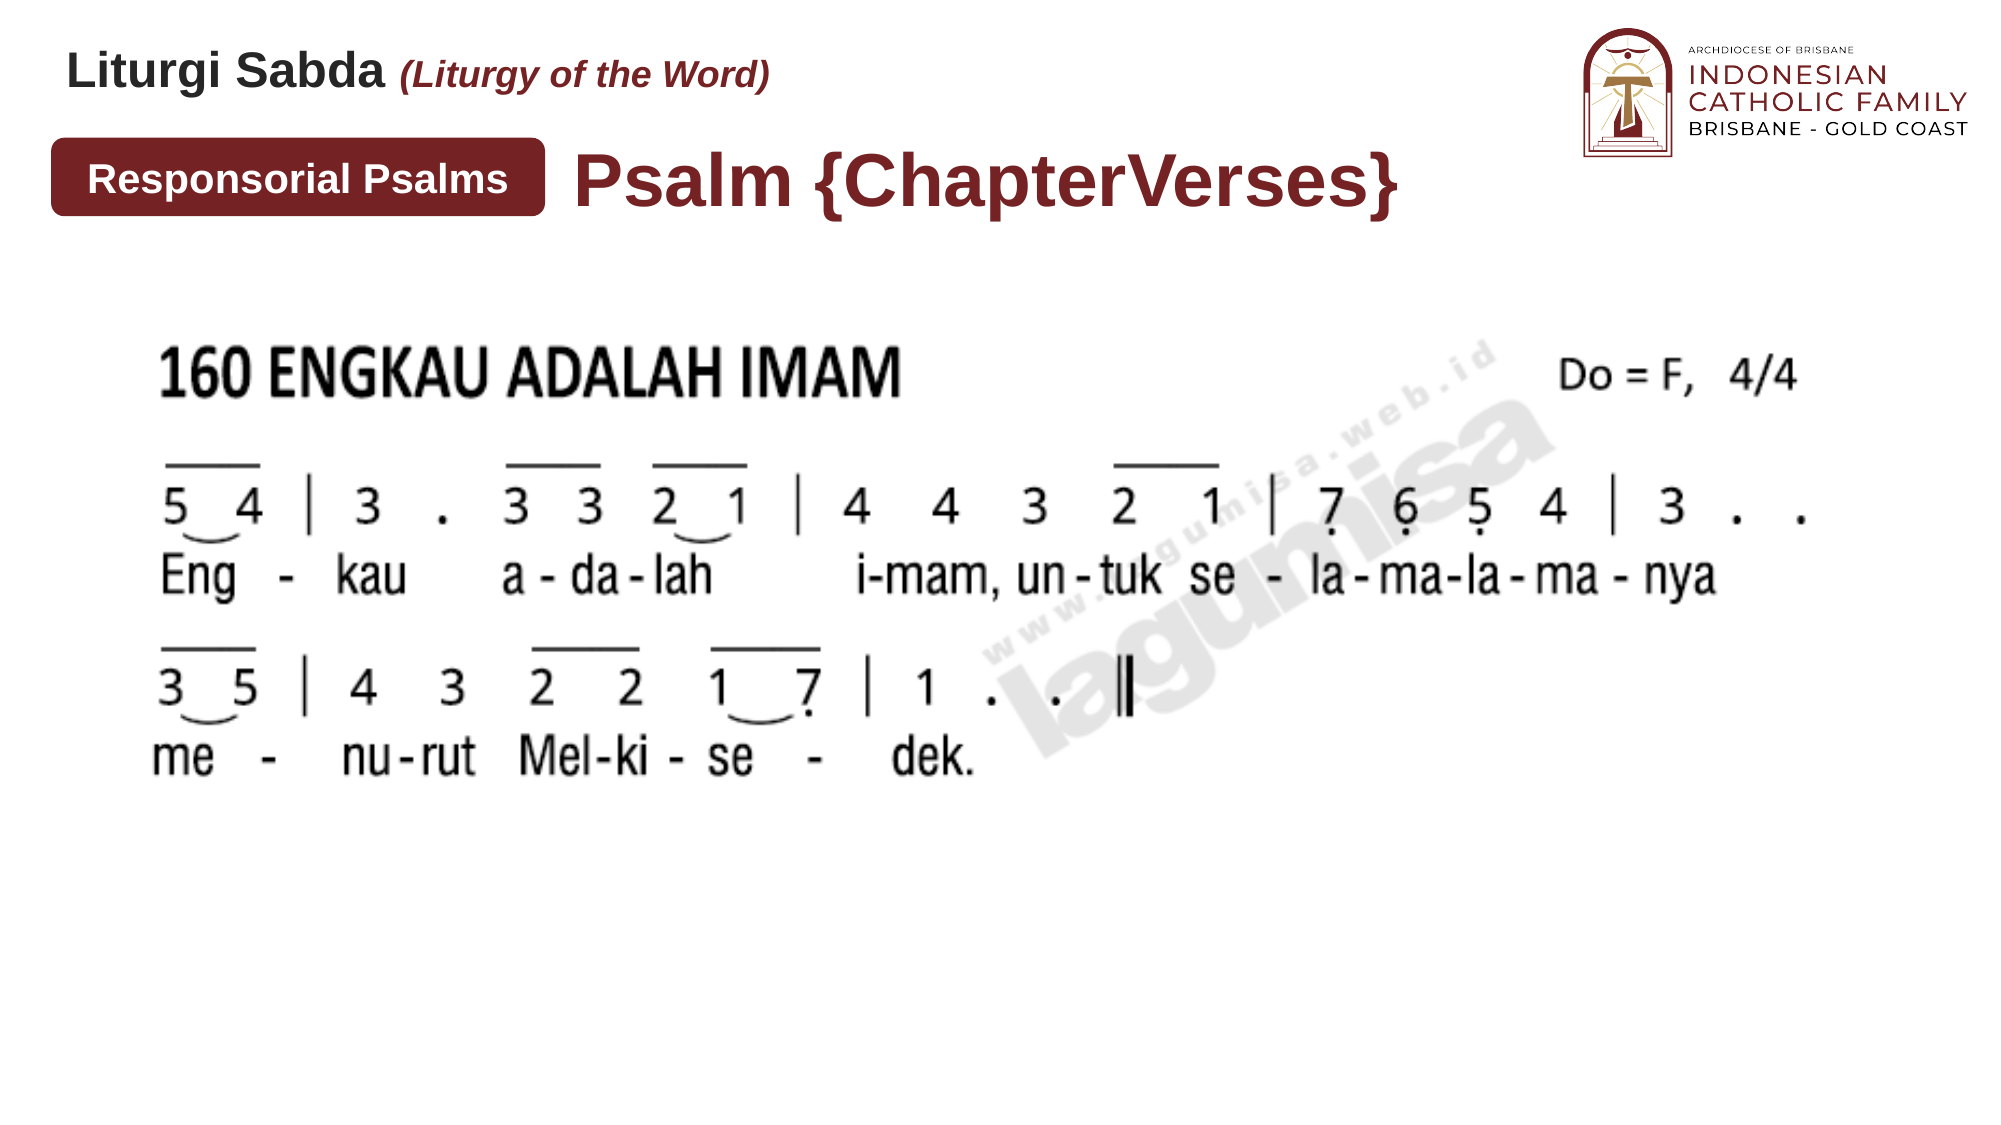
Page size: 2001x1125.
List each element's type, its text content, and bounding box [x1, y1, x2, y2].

text_box Responsorial Psalms [51, 137, 546, 217]
text_box Liturgi Sabda (Liturgy of the Word) [51, 22, 919, 102]
text_box Psalm {ChapterVerses} [558, 136, 1484, 218]
picture [137, 296, 1862, 829]
picture [1571, 22, 1979, 164]
